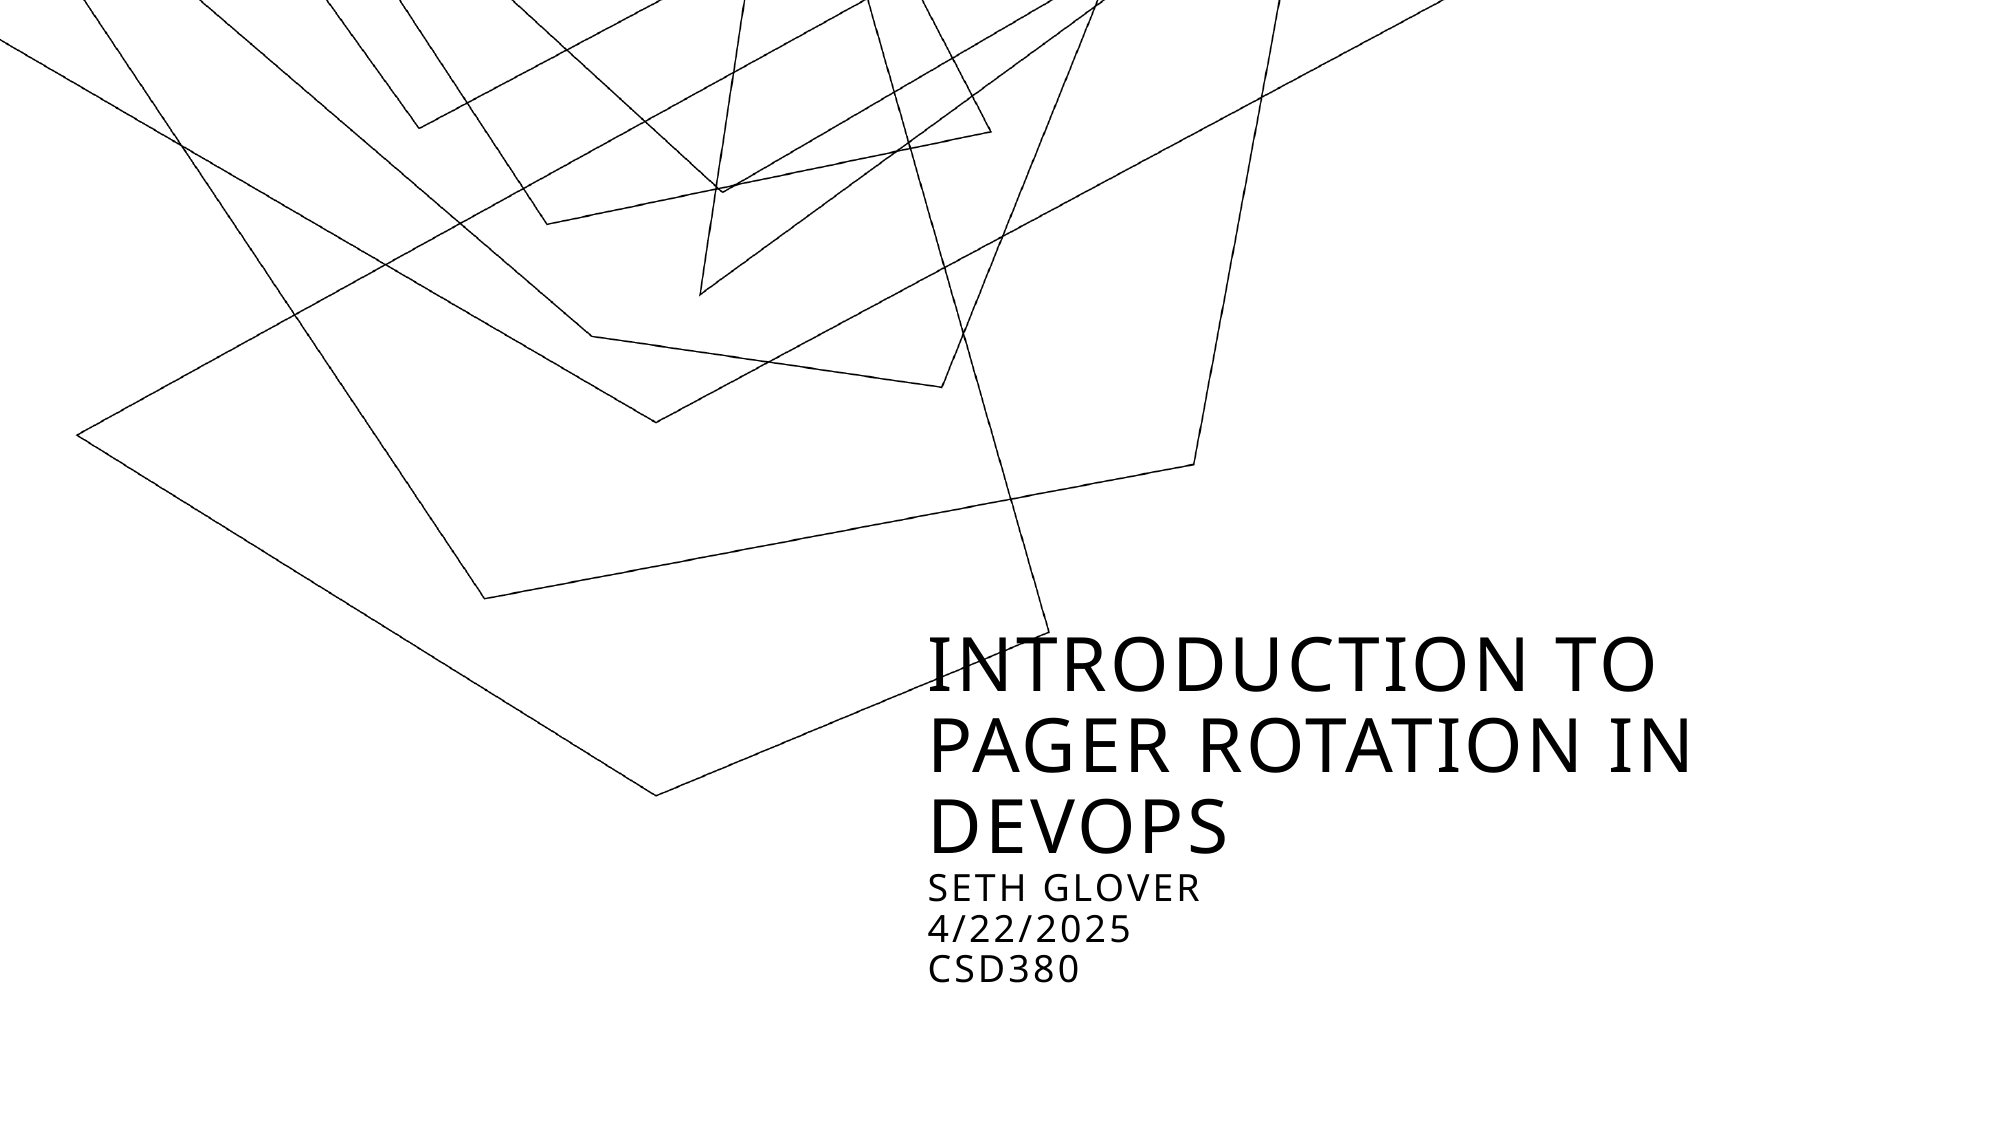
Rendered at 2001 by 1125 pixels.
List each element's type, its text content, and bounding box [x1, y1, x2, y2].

picture [0, 0, 1557, 830]
title Introduction to Pager Rotation in DevOps Seth glover 4/22/2025 CSD380 [912, 546, 1868, 1072]
